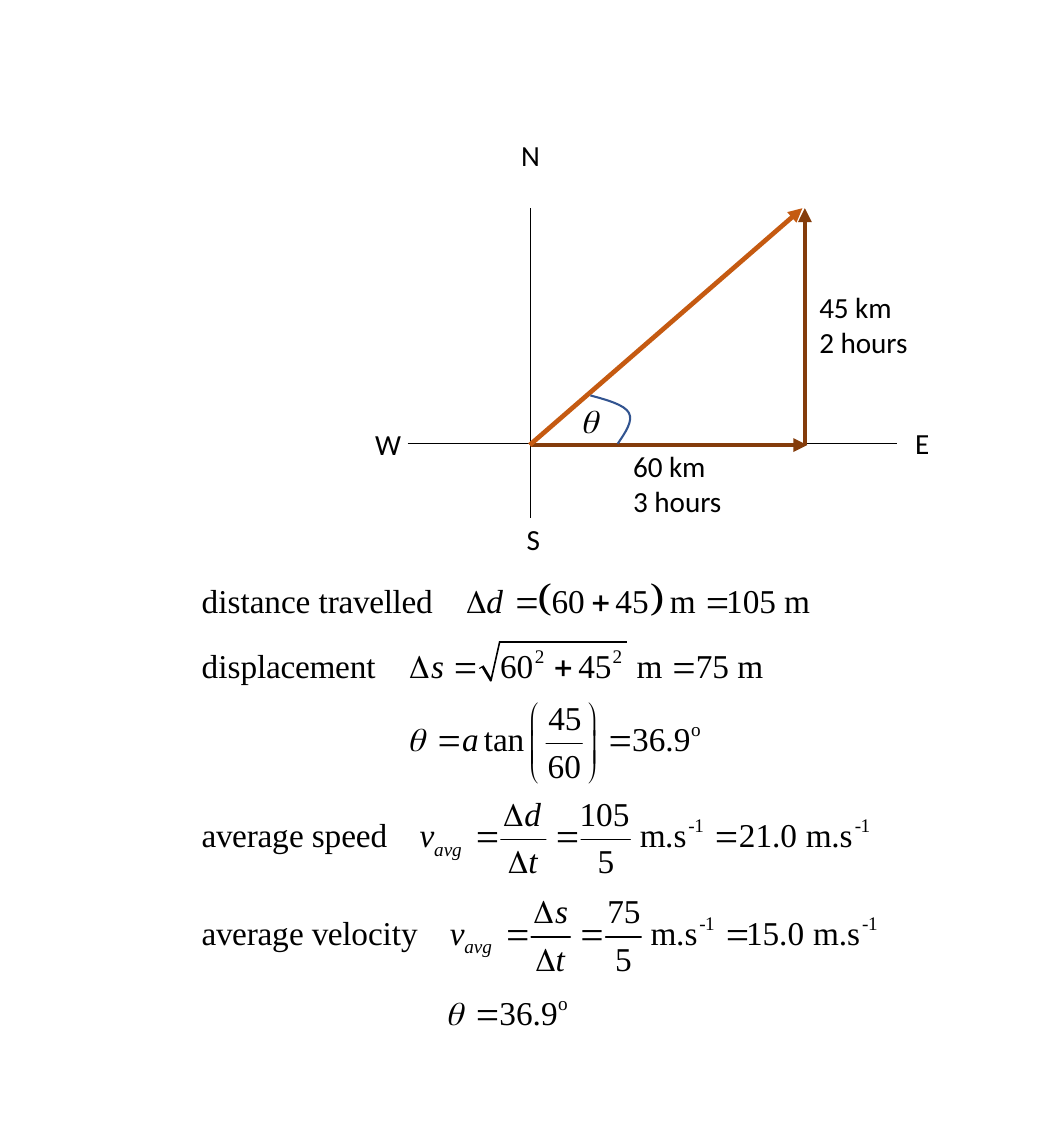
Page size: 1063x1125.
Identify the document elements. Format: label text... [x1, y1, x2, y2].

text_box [579, 406, 605, 440]
text_box N [506, 130, 556, 180]
text_box 45 km 2 hours [805, 281, 923, 367]
text_box 60 km 3 hours [618, 446, 737, 526]
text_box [198, 580, 884, 1039]
text_box W [360, 419, 417, 469]
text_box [529, 208, 803, 446]
text_box E [900, 418, 945, 468]
text_box S [511, 513, 556, 564]
